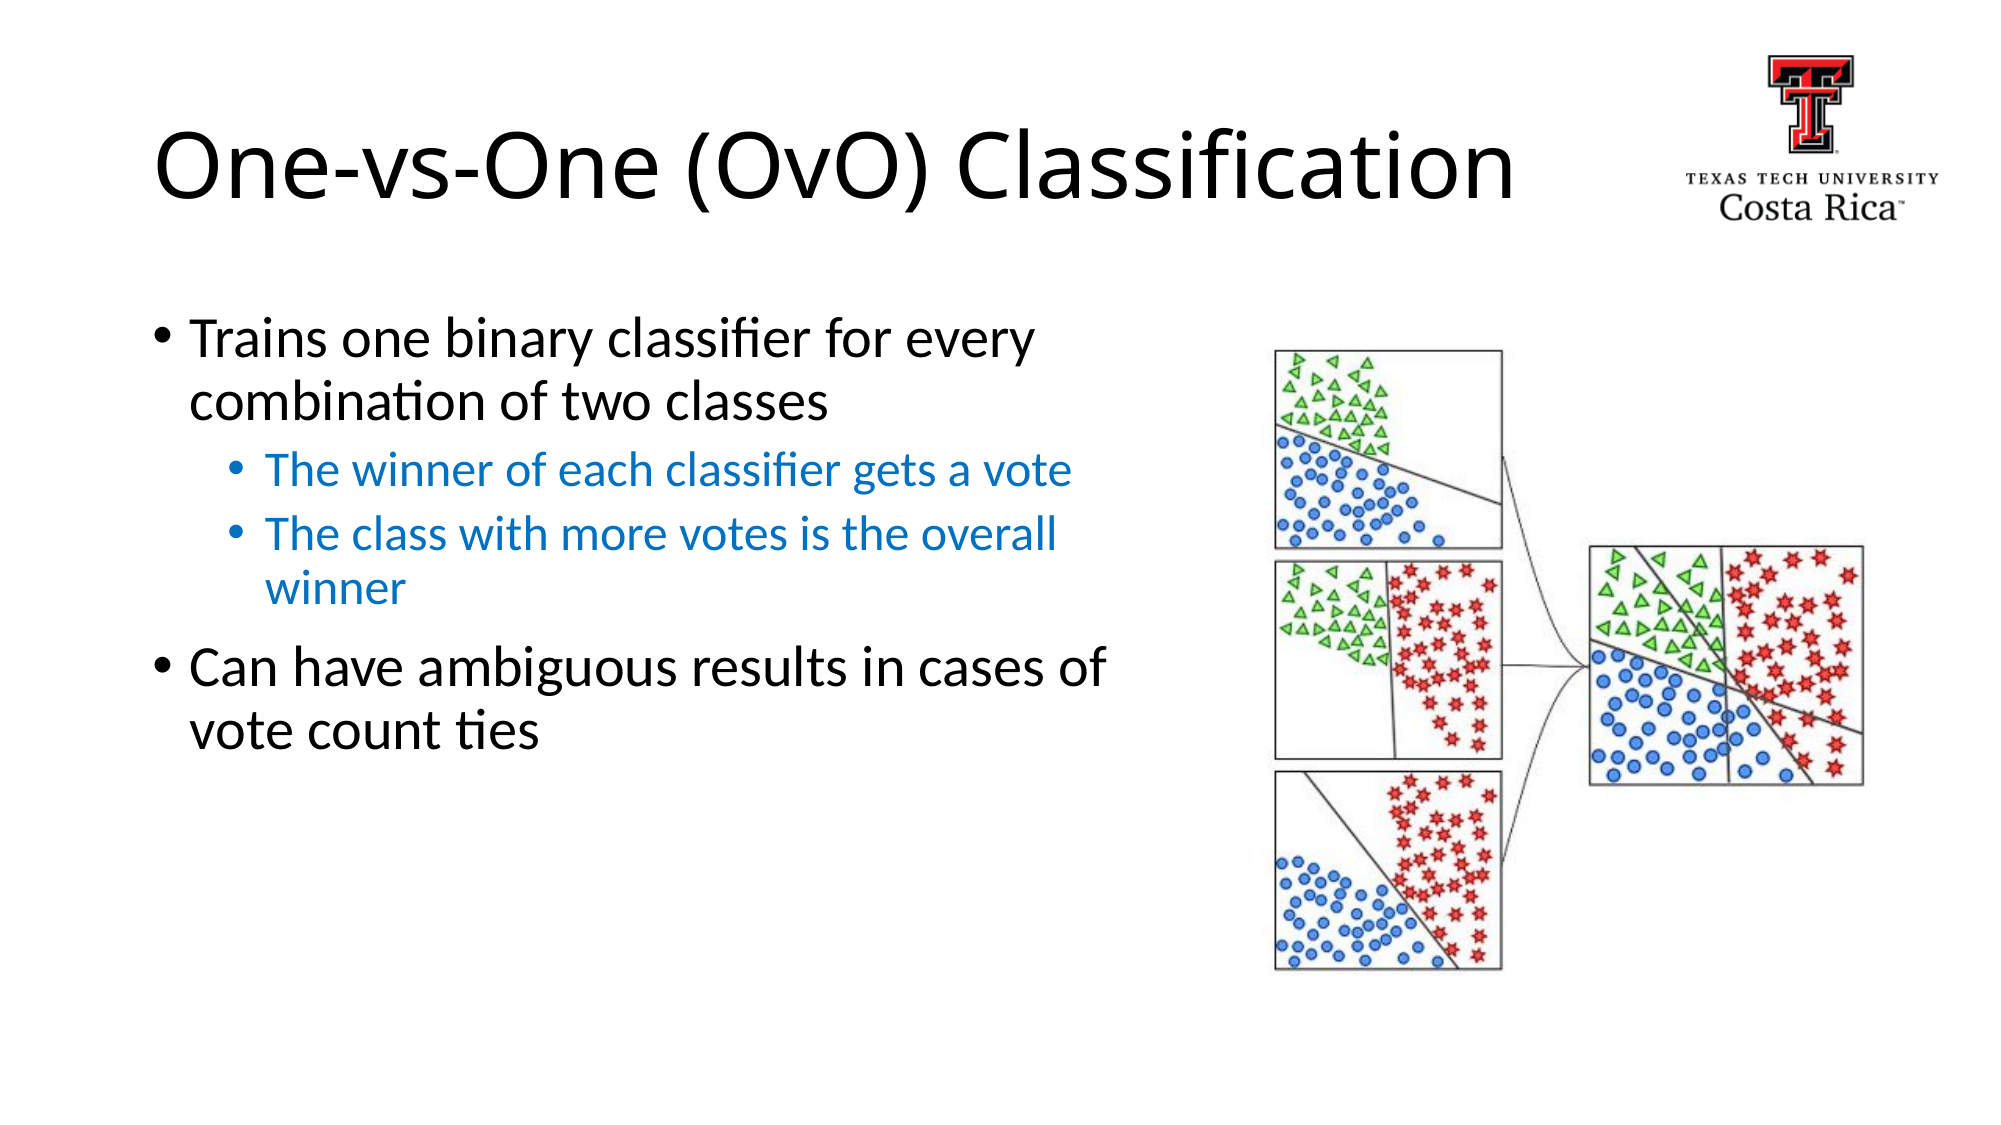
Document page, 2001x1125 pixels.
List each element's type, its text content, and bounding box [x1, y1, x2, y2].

picture [1664, 30, 1964, 251]
list Trains one binary classifier for every combination of two classes The winner of each classifier gets a vote The class with more votes is the overall winner Can have ambiguous results in cases of vote count ties [137, 299, 1168, 1014]
title One-vs-One (OvO) Classification [137, 59, 1863, 278]
picture [1260, 333, 1888, 979]
